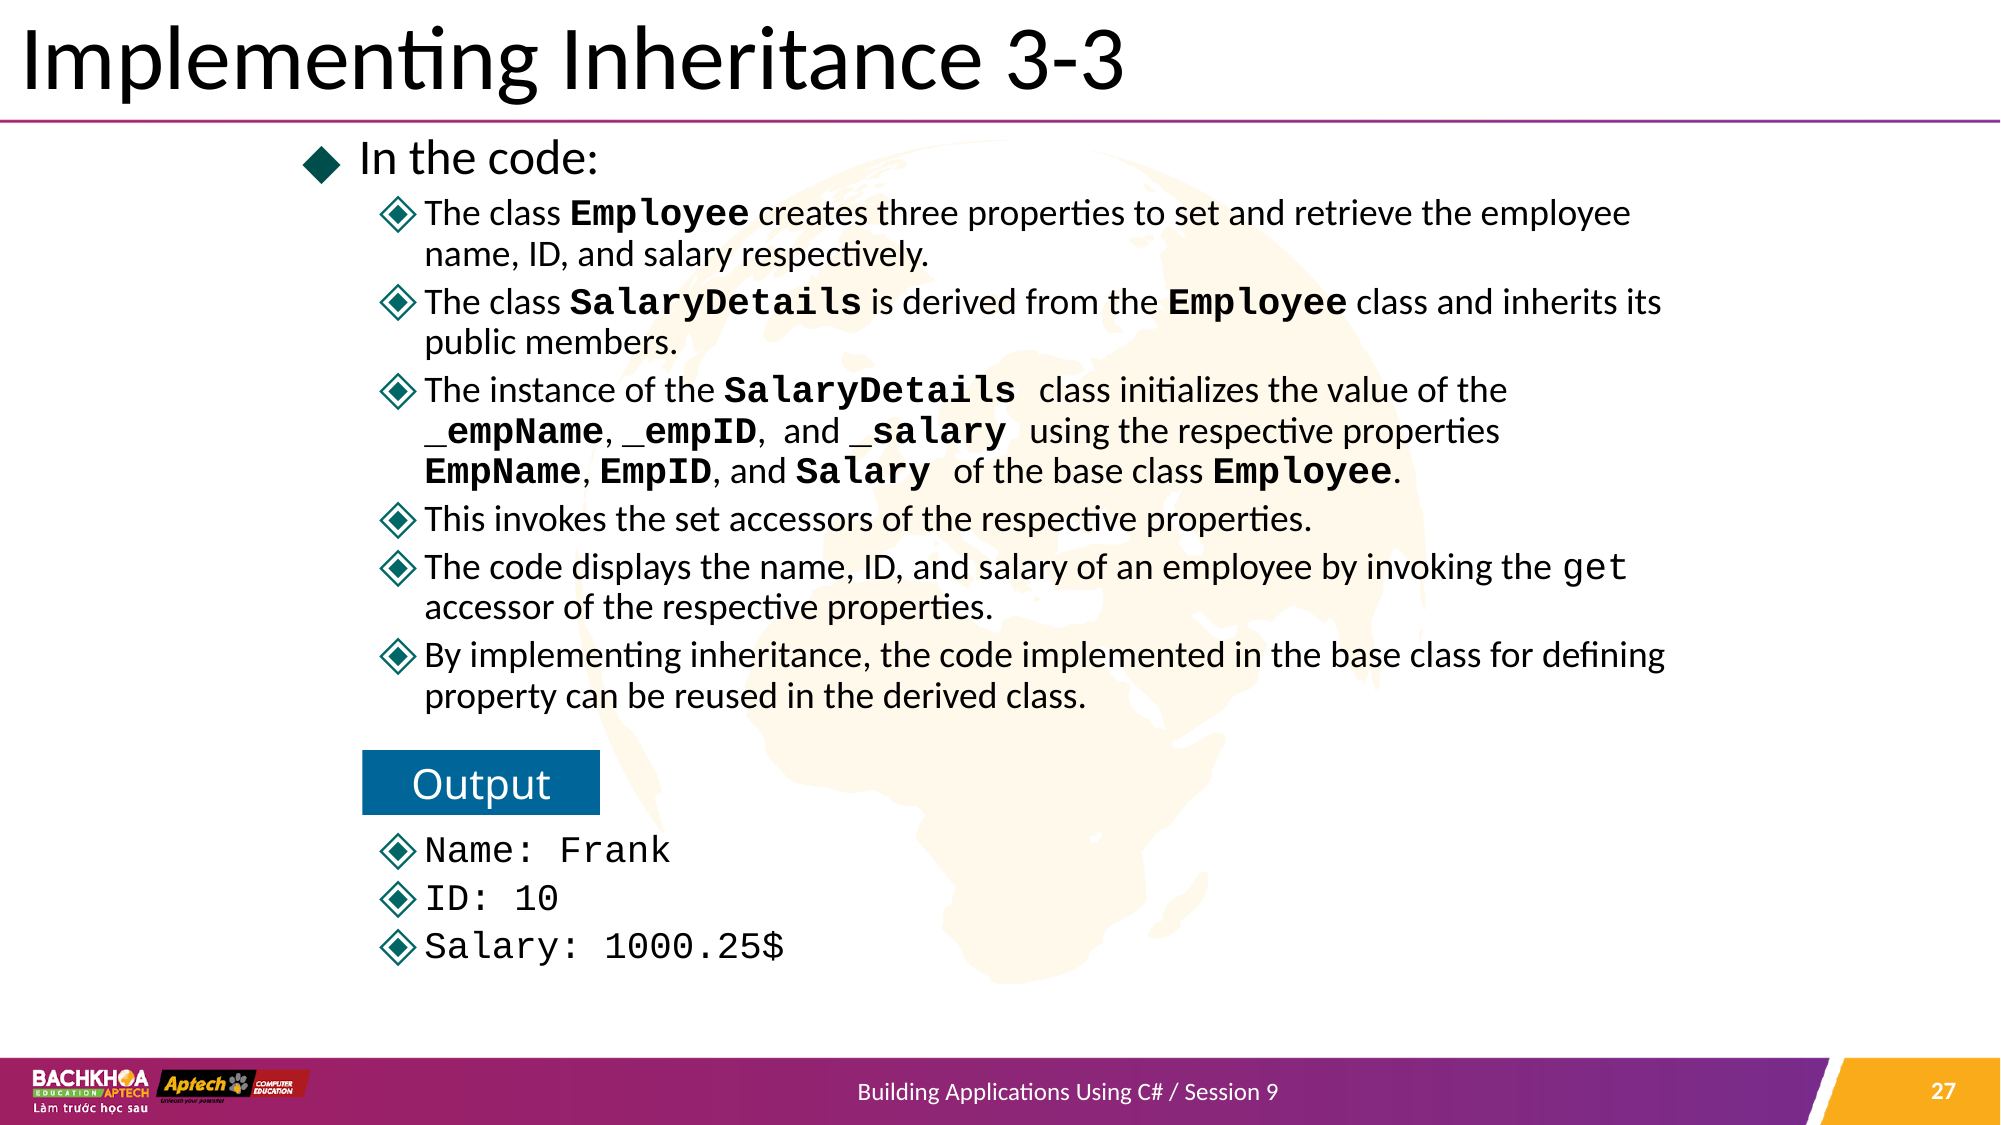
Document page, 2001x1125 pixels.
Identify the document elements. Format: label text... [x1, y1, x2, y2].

title Implementing Inheritance 3-3 [5, 3, 1993, 116]
text_box Output [362, 750, 600, 815]
text_box In the code: The class Employee creates three properties to set and retrieve the employee name, ID, and salary respectively. The class SalaryDetails is derived from the Employee class and inherits its public members. The instance of the SalaryDetails class initializes the value of the _empName, _empID, and _salary using the respective properties EmpName, EmpID, and Salary of the base class Employee. This invokes the set accessors of the respective properties. The code displays the name, ID, and salary of an employee by invoking the get accessor of the respective properties. By implementing inheritance, the code implemented in the base class for defining property can be reused in the derived class. Name: Frank ID: 10 Salary: 1000.25$ [287, 124, 1688, 975]
slide_number ‹#› [1899, 1059, 1988, 1120]
picture [0, 0, 2001, 1125]
footer Building Applications Using C# / Session 9 [324, 1060, 1813, 1120]
